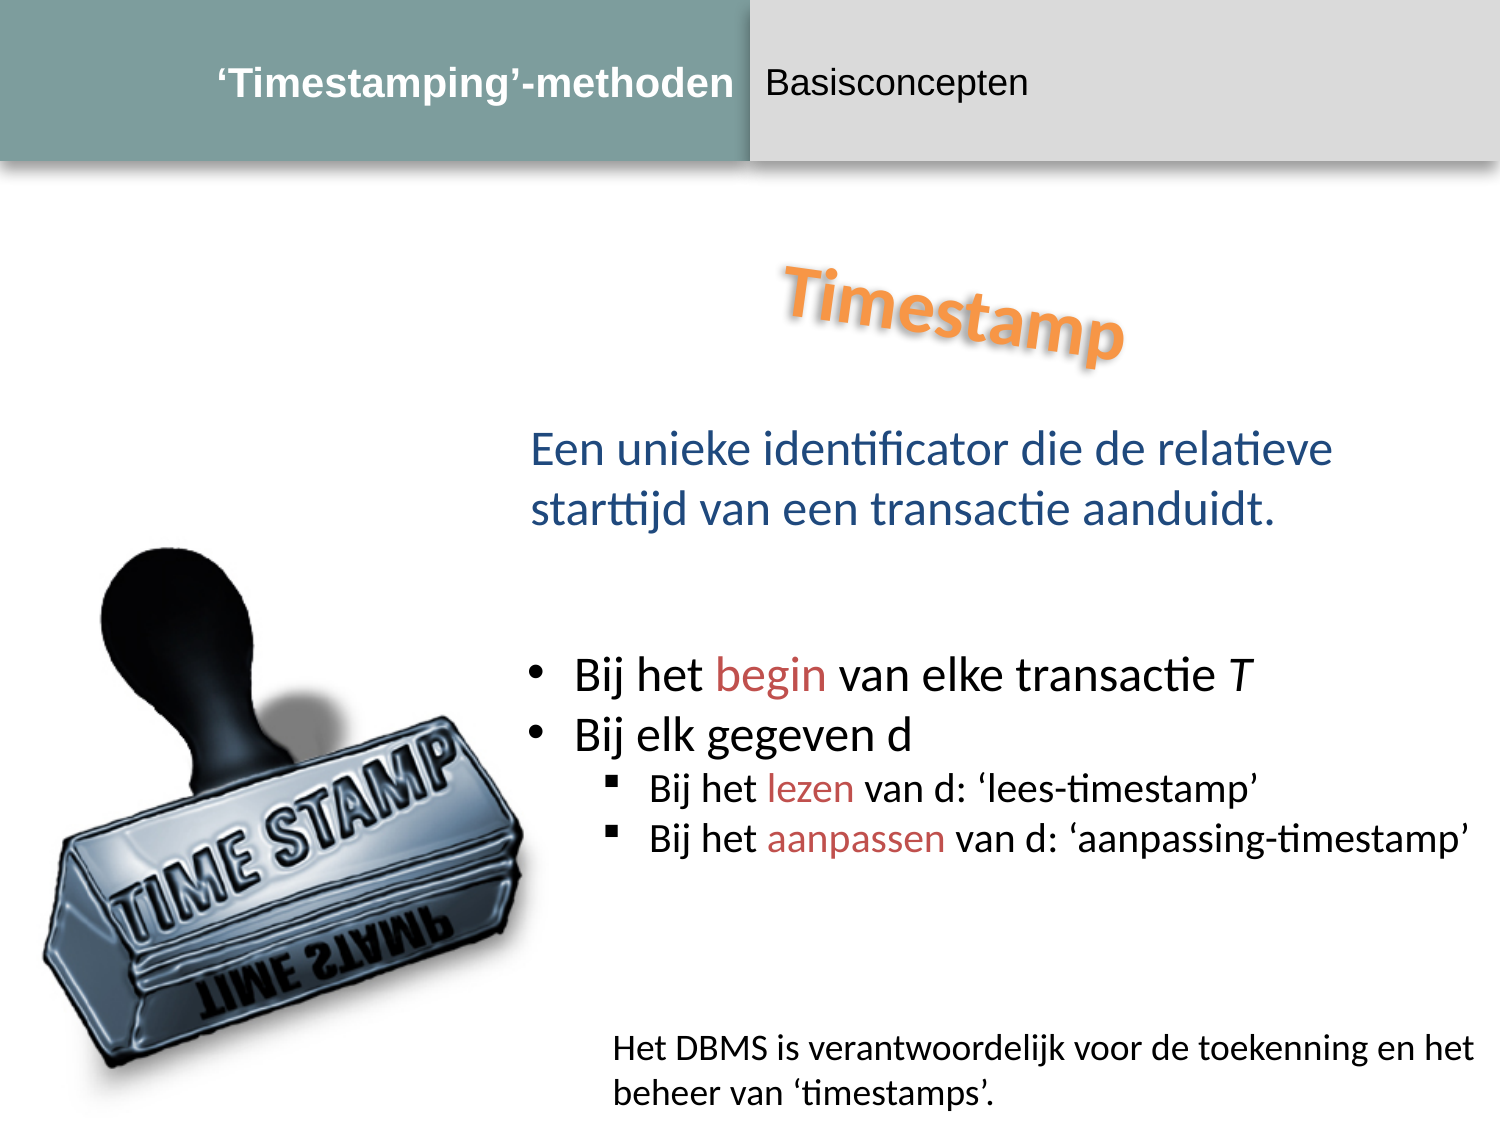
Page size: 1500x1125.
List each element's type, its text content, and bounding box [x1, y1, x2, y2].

text_box Bij het begin van elke transactie T Bij elk gegeven d Bij het lezen van d: ‘lees-timestamp’ Bij het aanpassen van d: ‘aanpassing-timestamp’ [566, 633, 1498, 869]
list Basisconcepten [750, 0, 1500, 161]
text_box Een unieke identificator die de relatieve starttijd van een transactie aanduidt. [515, 408, 1434, 543]
text_box Timestamp [762, 230, 1150, 387]
title ‘Timestamping’-methoden [0, 0, 750, 161]
picture [0, 499, 563, 1125]
text_box Het DBMS is verantwoordelijk voor de toekenning en het beheer van ‘timestamps’. [597, 1015, 1498, 1121]
